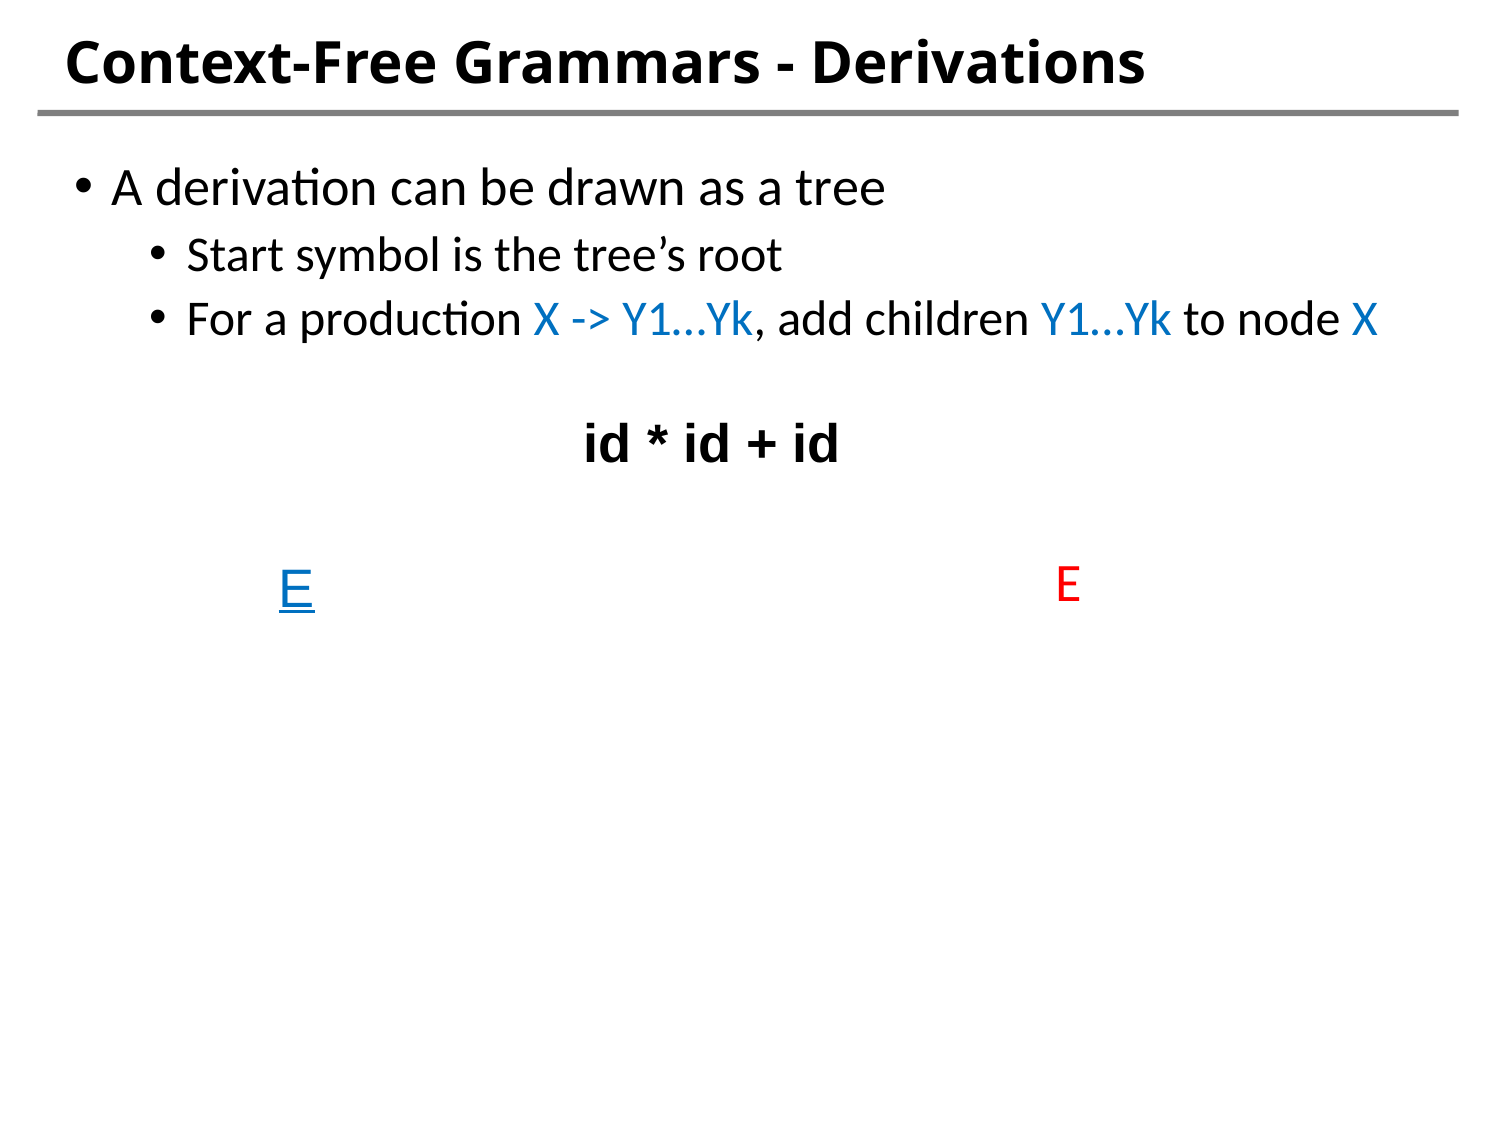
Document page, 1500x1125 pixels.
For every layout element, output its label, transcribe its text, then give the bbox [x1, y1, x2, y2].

text_box id * id + id [157, 401, 1299, 481]
text_box E [263, 529, 535, 626]
title Context-Free Grammars - Derivations [64, 25, 1300, 167]
text_box A derivation can be drawn as a tree Start symbol is the tree’s root For a production X -> Y1…Yk, add children Y1…Yk to node X [59, 151, 1446, 645]
text_box E [1037, 548, 1097, 612]
